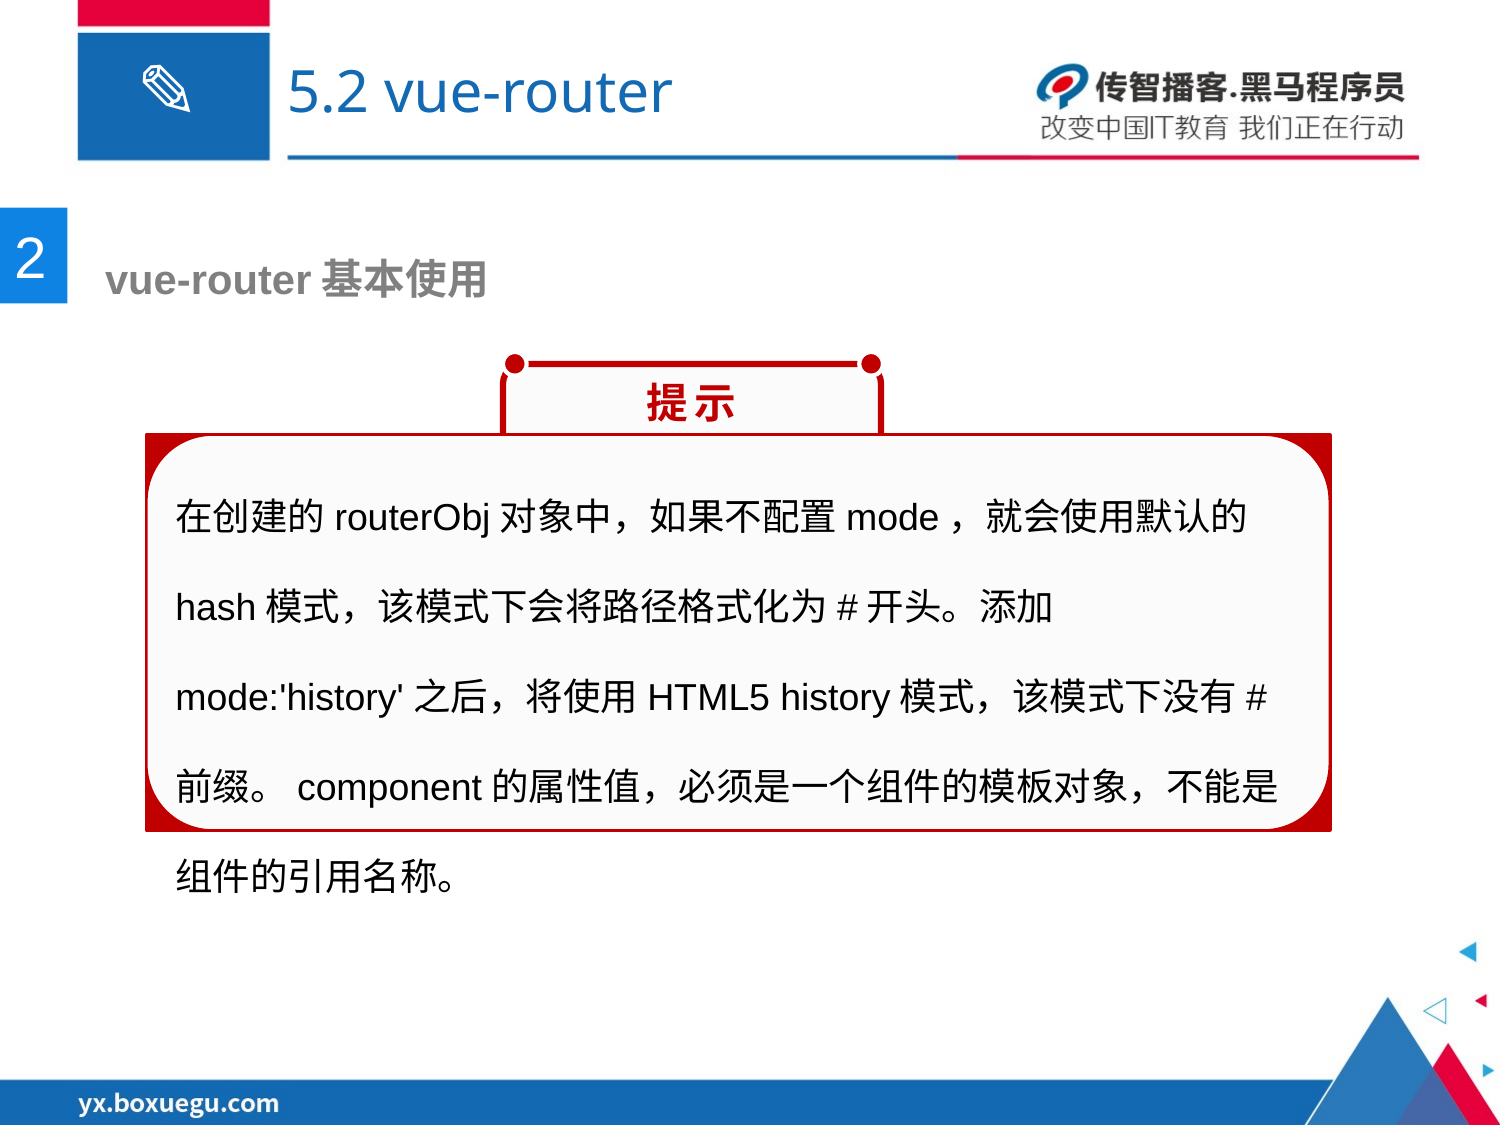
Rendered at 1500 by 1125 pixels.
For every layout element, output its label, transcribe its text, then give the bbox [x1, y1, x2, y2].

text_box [0, 207, 844, 311]
text_box 在创建的routerObj对象中，如果不配置mode，就会使用默认的hash模式，该模式下会将路径格式化为#开头。添加mode:'history'之后，将使用HTML5 history模式，该模式下没有#前缀。component的属性值，必须是一个组件的模板对象，不能是组件的引用名称。 [160, 840, 1318, 905]
picture [0, 0, 1500, 1125]
title 5.2 vue-router [271, 25, 1046, 153]
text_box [146, 434, 1330, 831]
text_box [502, 351, 884, 435]
